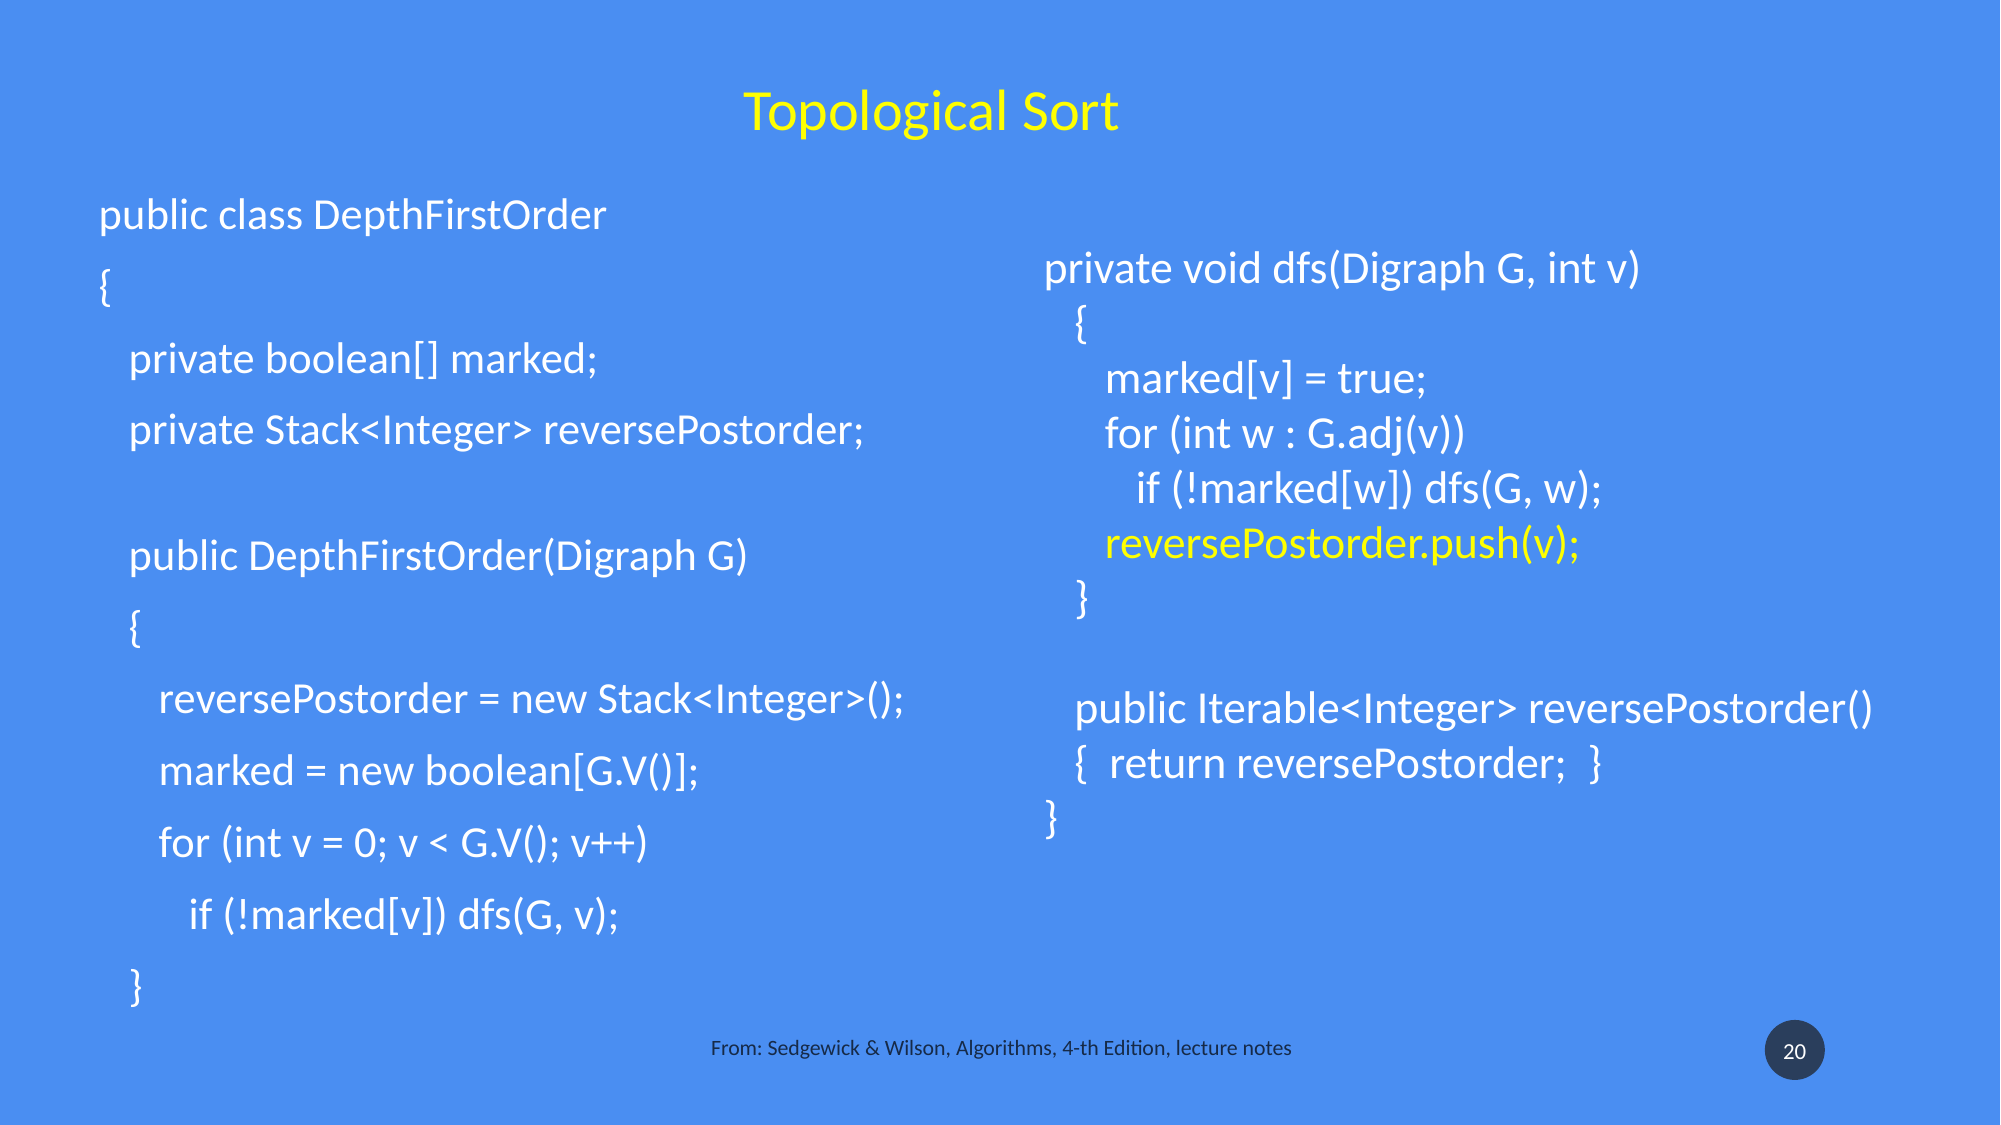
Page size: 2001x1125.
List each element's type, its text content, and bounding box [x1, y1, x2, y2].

list public class DepthFirstOrder { private boolean[] marked; private Stack<Integer> reversePostorder; public DepthFirstOrder(Digraph G) { reversePostorder = new Stack<Integer>(); marked = new boolean[G.V()]; for (int v = 0; v < G.V(); v++) if (!marked[v]) dfs(G, v); } [83, 177, 1029, 1020]
slide_number 20 [1764, 1019, 1825, 1080]
footer From: Sedgewick & Wilson, Algorithms, 4-th Edition, lecture notes [696, 1020, 1362, 1073]
text_box private void dfs(Digraph G, int v) { marked[v] = true; for (int w : G.adj(v)) if (!marked[w]) dfs(G, w); reversePostorder.push(v); } public Iterable<Integer> reversePostorder() { return reversePostorder; } } [1028, 230, 1933, 851]
text_box Topological Sort [729, 64, 1135, 150]
